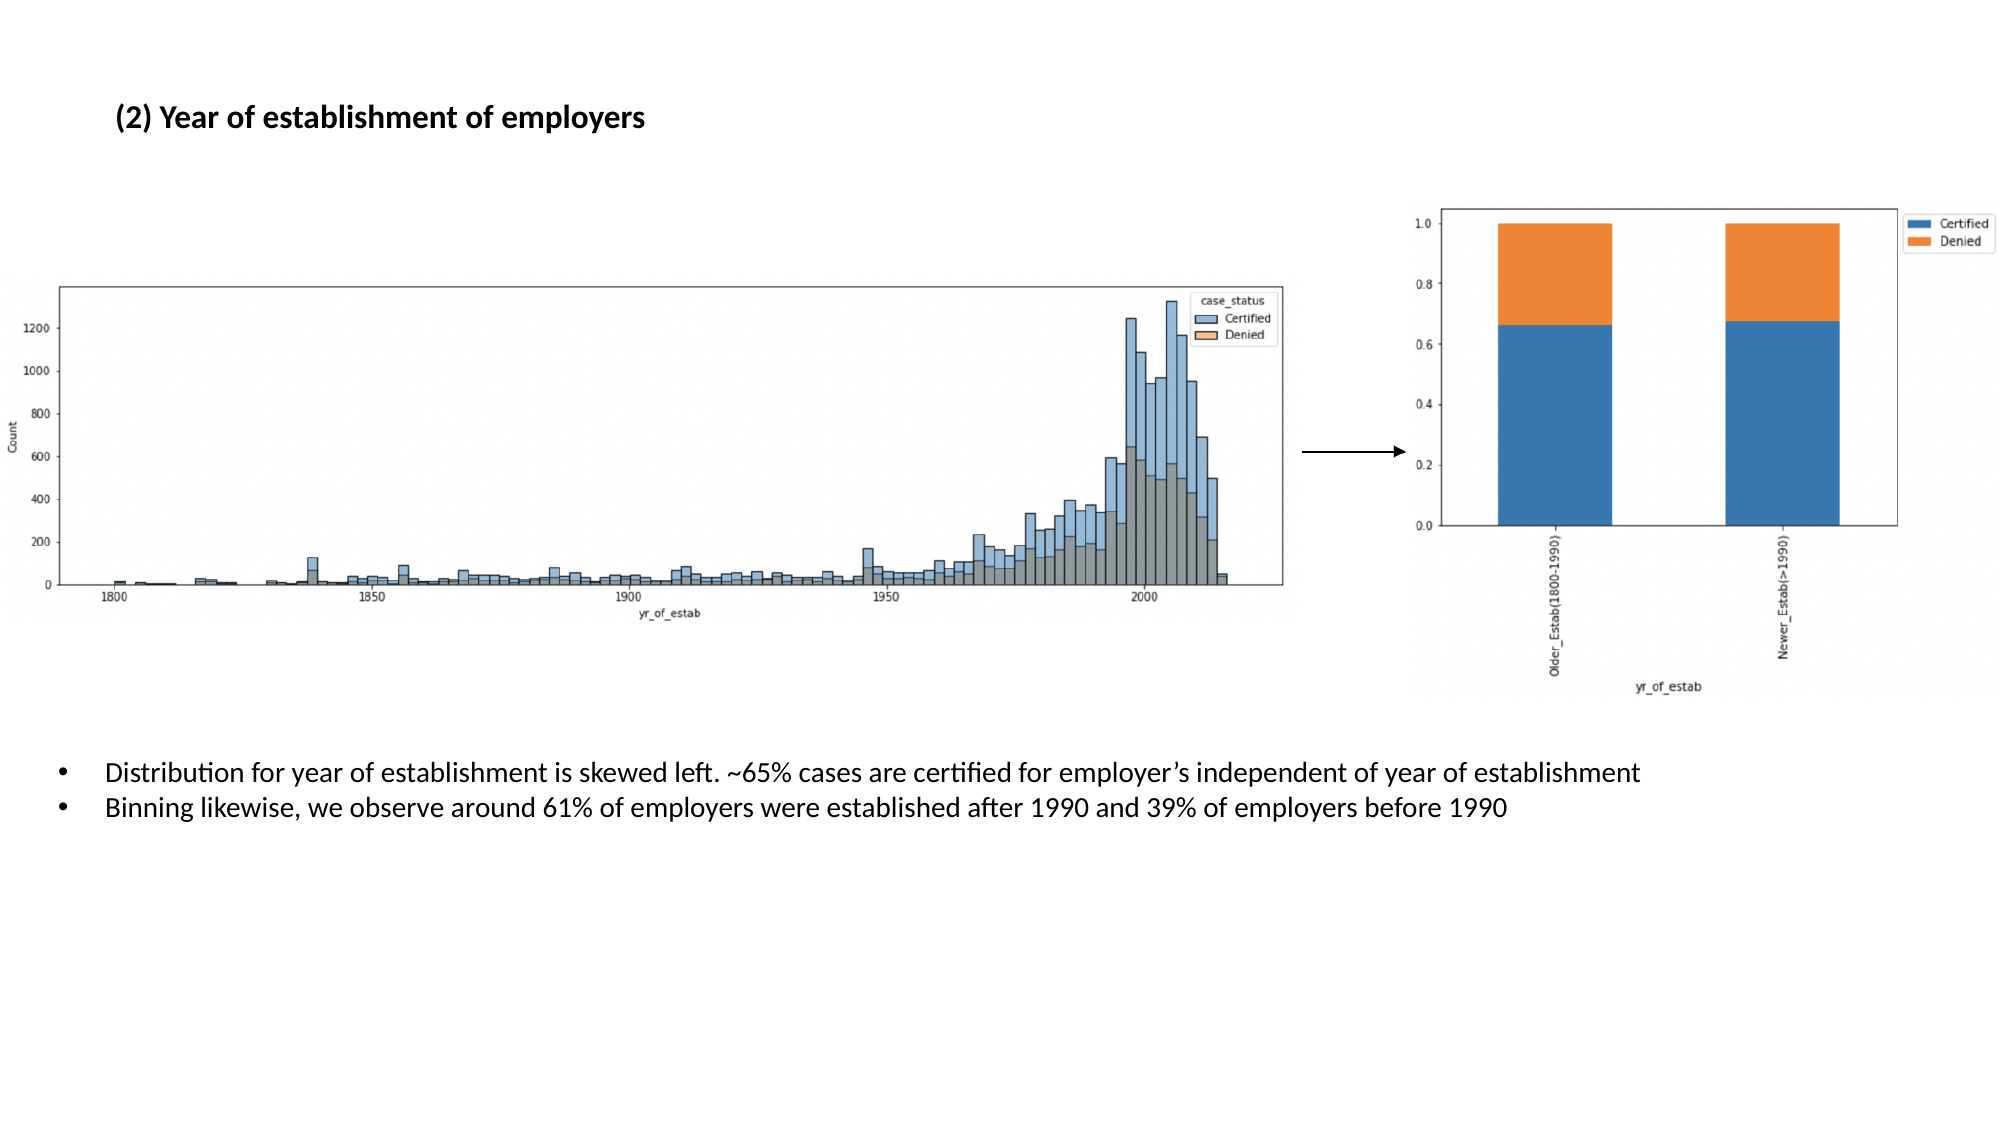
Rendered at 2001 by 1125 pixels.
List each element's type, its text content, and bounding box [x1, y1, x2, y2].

text_box (2) Year of establishment of employers [100, 87, 804, 143]
text_box Distribution for year of establishment is skewed left. ~65% cases are certified for employer’s independent of year of establishment Binning likewise, we observe around 61% of employers were established after 1990 and 39% of employers before 1990 [43, 746, 1881, 831]
picture [0, 200, 2000, 707]
